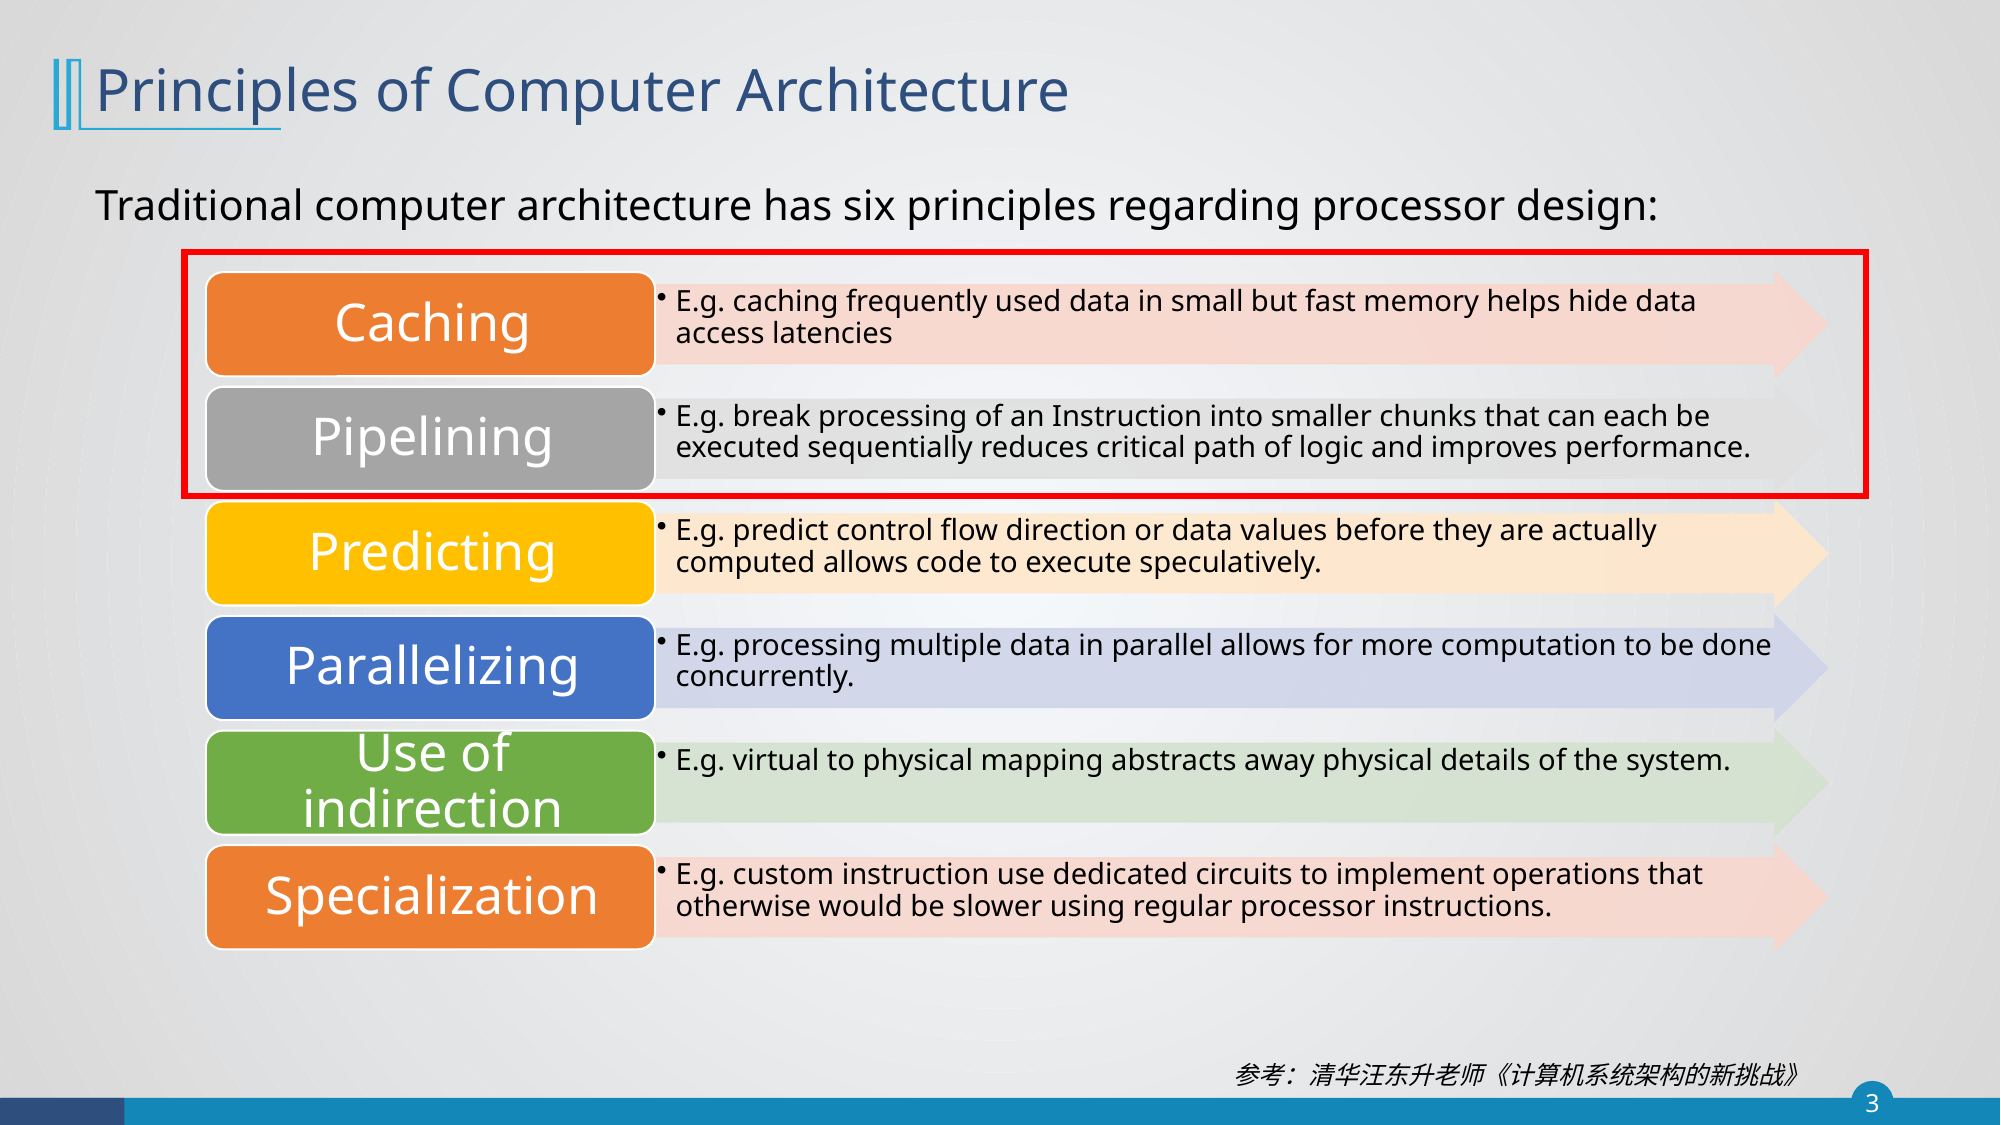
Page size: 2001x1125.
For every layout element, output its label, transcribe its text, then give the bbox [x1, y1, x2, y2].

text_box 参考：清华汪东升老师《计算机系统架构的新挑战》 [1219, 1051, 1824, 1097]
text_box [184, 251, 1867, 497]
title Principles of Computer Architecture [80, 42, 1805, 144]
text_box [200, 272, 1834, 950]
list Traditional computer architecture has six principles regarding processor design: [80, 161, 1943, 256]
